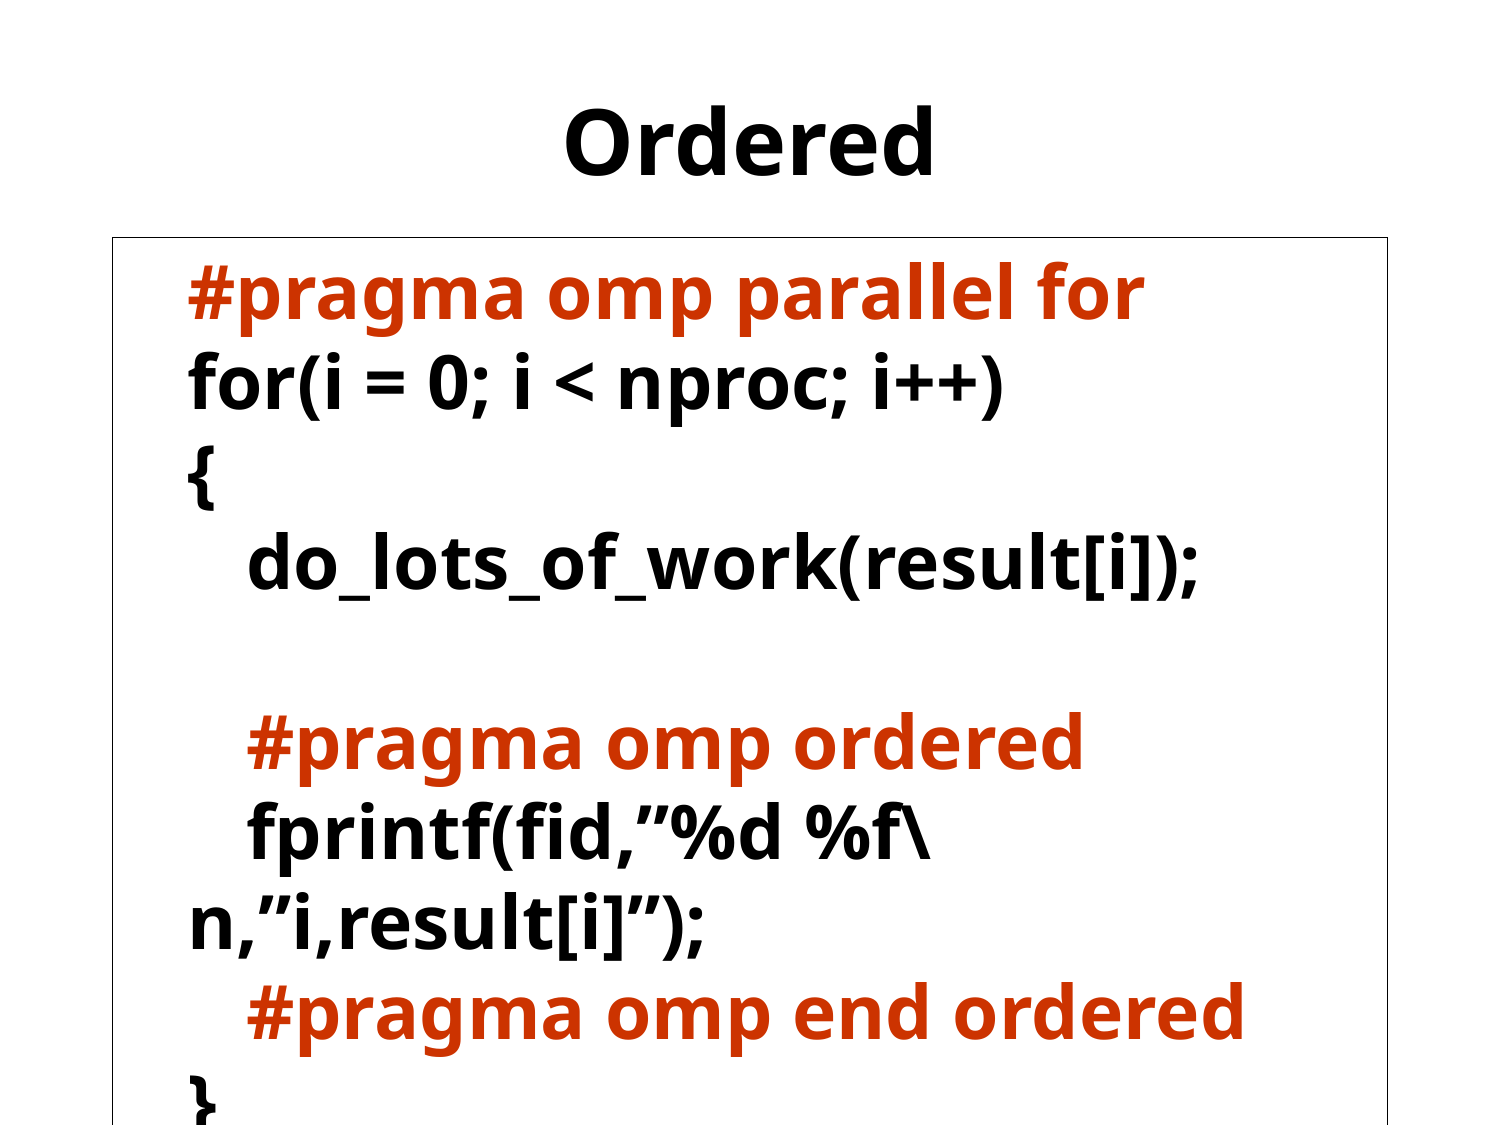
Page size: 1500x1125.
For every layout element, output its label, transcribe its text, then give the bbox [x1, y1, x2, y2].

text_box #pragma omp parallel for for(i = 0; i < nproc; i++) { do_lots_of_work(result[i]); #pragma omp ordered fprintf(fid,”%d %f\n,”i,result[i]”); #pragma omp end ordered } [112, 237, 1388, 1125]
title Ordered [75, 45, 1425, 233]
